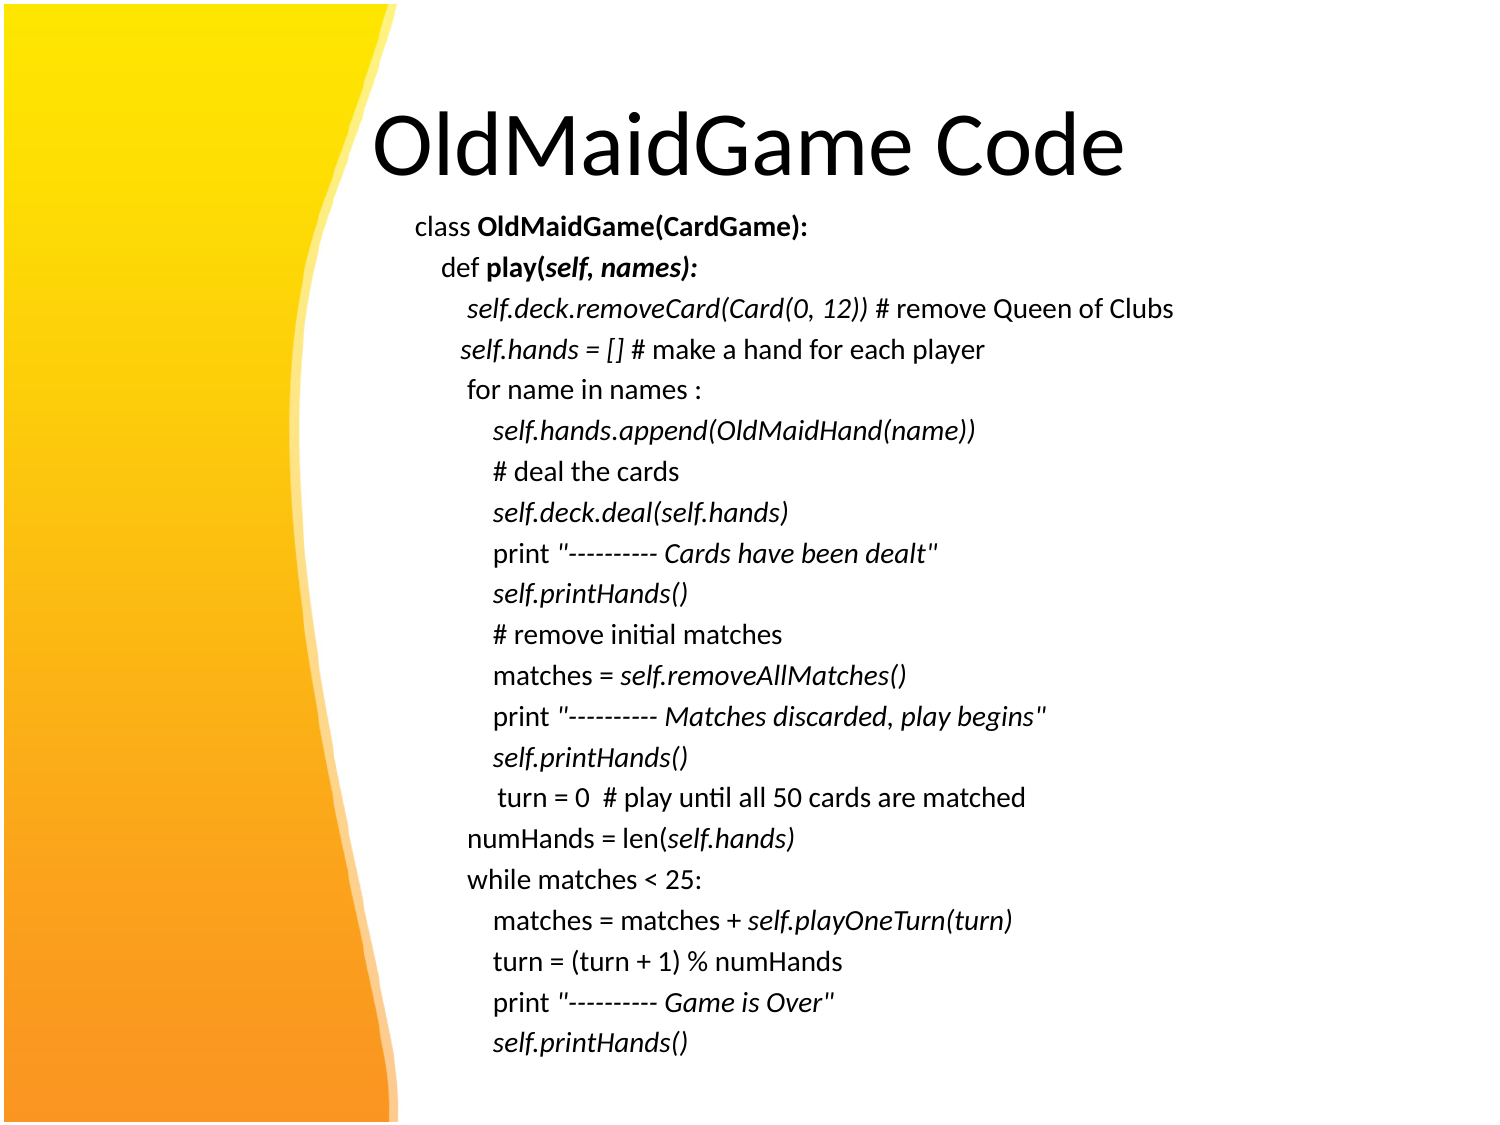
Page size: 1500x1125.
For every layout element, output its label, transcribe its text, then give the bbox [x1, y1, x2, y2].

list class OldMaidGame(CardGame): def play(self, names): self.deck.removeCard(Card(0, 12)) # remove Queen of Clubs self.hands = [] # make a hand for each player for name in names : self.hands.append(OldMaidHand(name)) # deal the cards self.deck.deal(self.hands) print "---------- Cards have been dealt" self.printHands() # remove initial matches matches = self.removeAllMatches() print "---------- Matches discarded, play begins" self.printHands() turn = 0 # play until all 50 cards are matched numHands = len(self.hands) while matches < 25: matches = matches + self.playOneTurn(turn) turn = (turn + 1) % numHands print "---------- Game is Over" self.printHands() [399, 200, 1425, 1100]
picture [0, 0, 1500, 1125]
title OldMaidGame Code [75, 45, 1425, 233]
